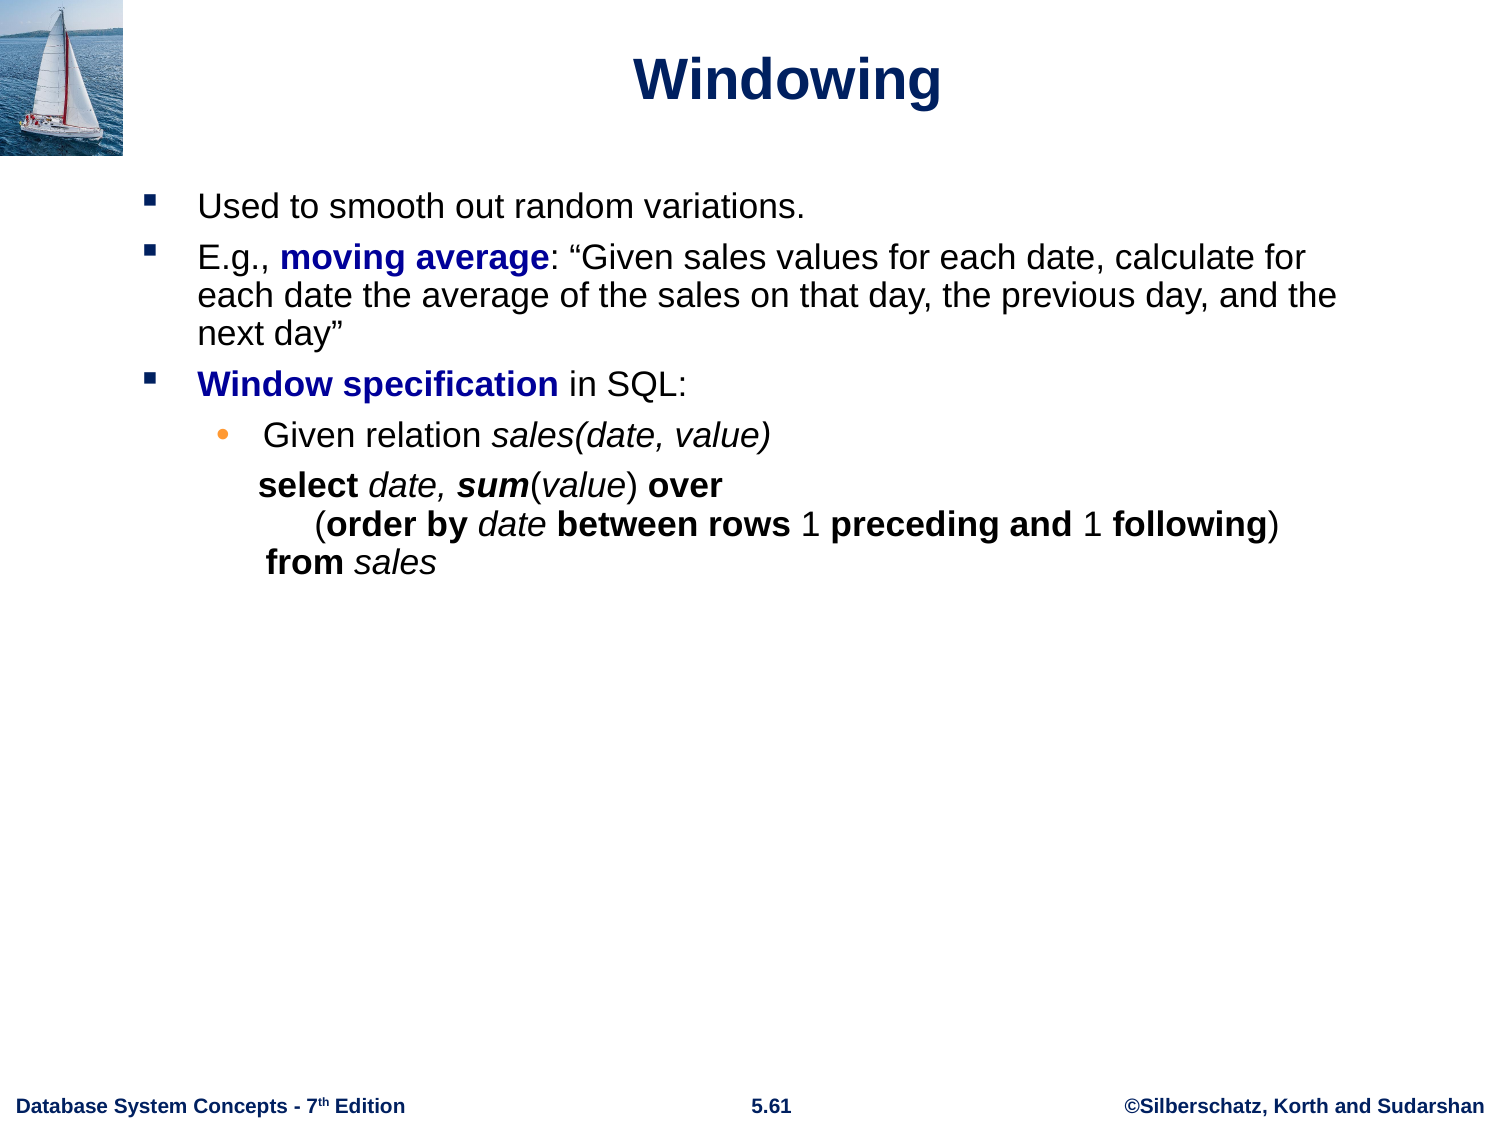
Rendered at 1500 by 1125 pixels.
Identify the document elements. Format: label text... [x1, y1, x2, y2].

title Windowing [125, 18, 1452, 120]
picture [0, 0, 123, 156]
list Used to smooth out random variations. E.g., moving average: “Given sales values for each date, calculate for each date the average of the sales on that day, the previous day, and the next day” Window specification in SQL: Given relation sales(date, value) select date, sum(value) over (order by date between rows 1 preceding and 1 following) from sales [126, 180, 1391, 992]
